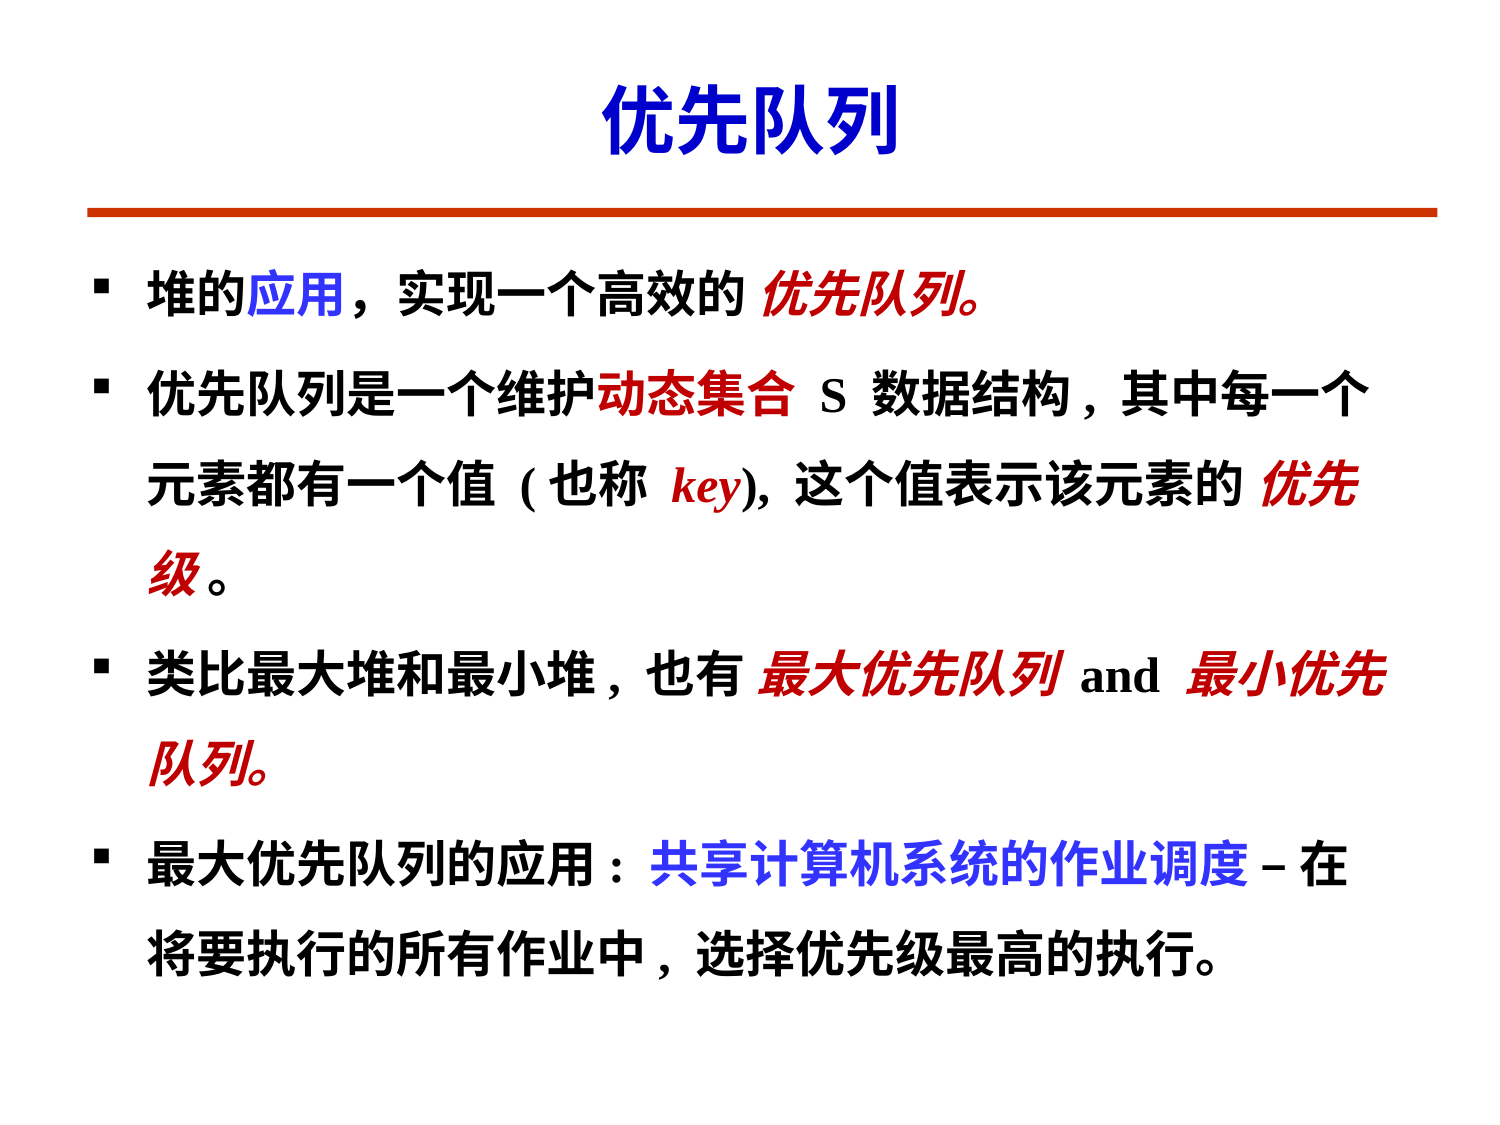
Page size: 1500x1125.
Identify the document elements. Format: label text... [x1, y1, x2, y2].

title 优先队列 [112, 37, 1388, 200]
list 堆的应用，实现一个高效的 优先队列。 优先队列是一个维护动态集合 S 数据结构, 其中每一个元素都有一个值 (也称 key), 这个值表示该元素的 优先级 。 类比最大堆和最小堆, 也有 最大优先队列 and 最小优先队列。 最大优先队列的应用: 共享计算机系统的作业调度 – 在将要执行的所有作业中, 选择优先级最高的执行。 [75, 224, 1413, 1075]
